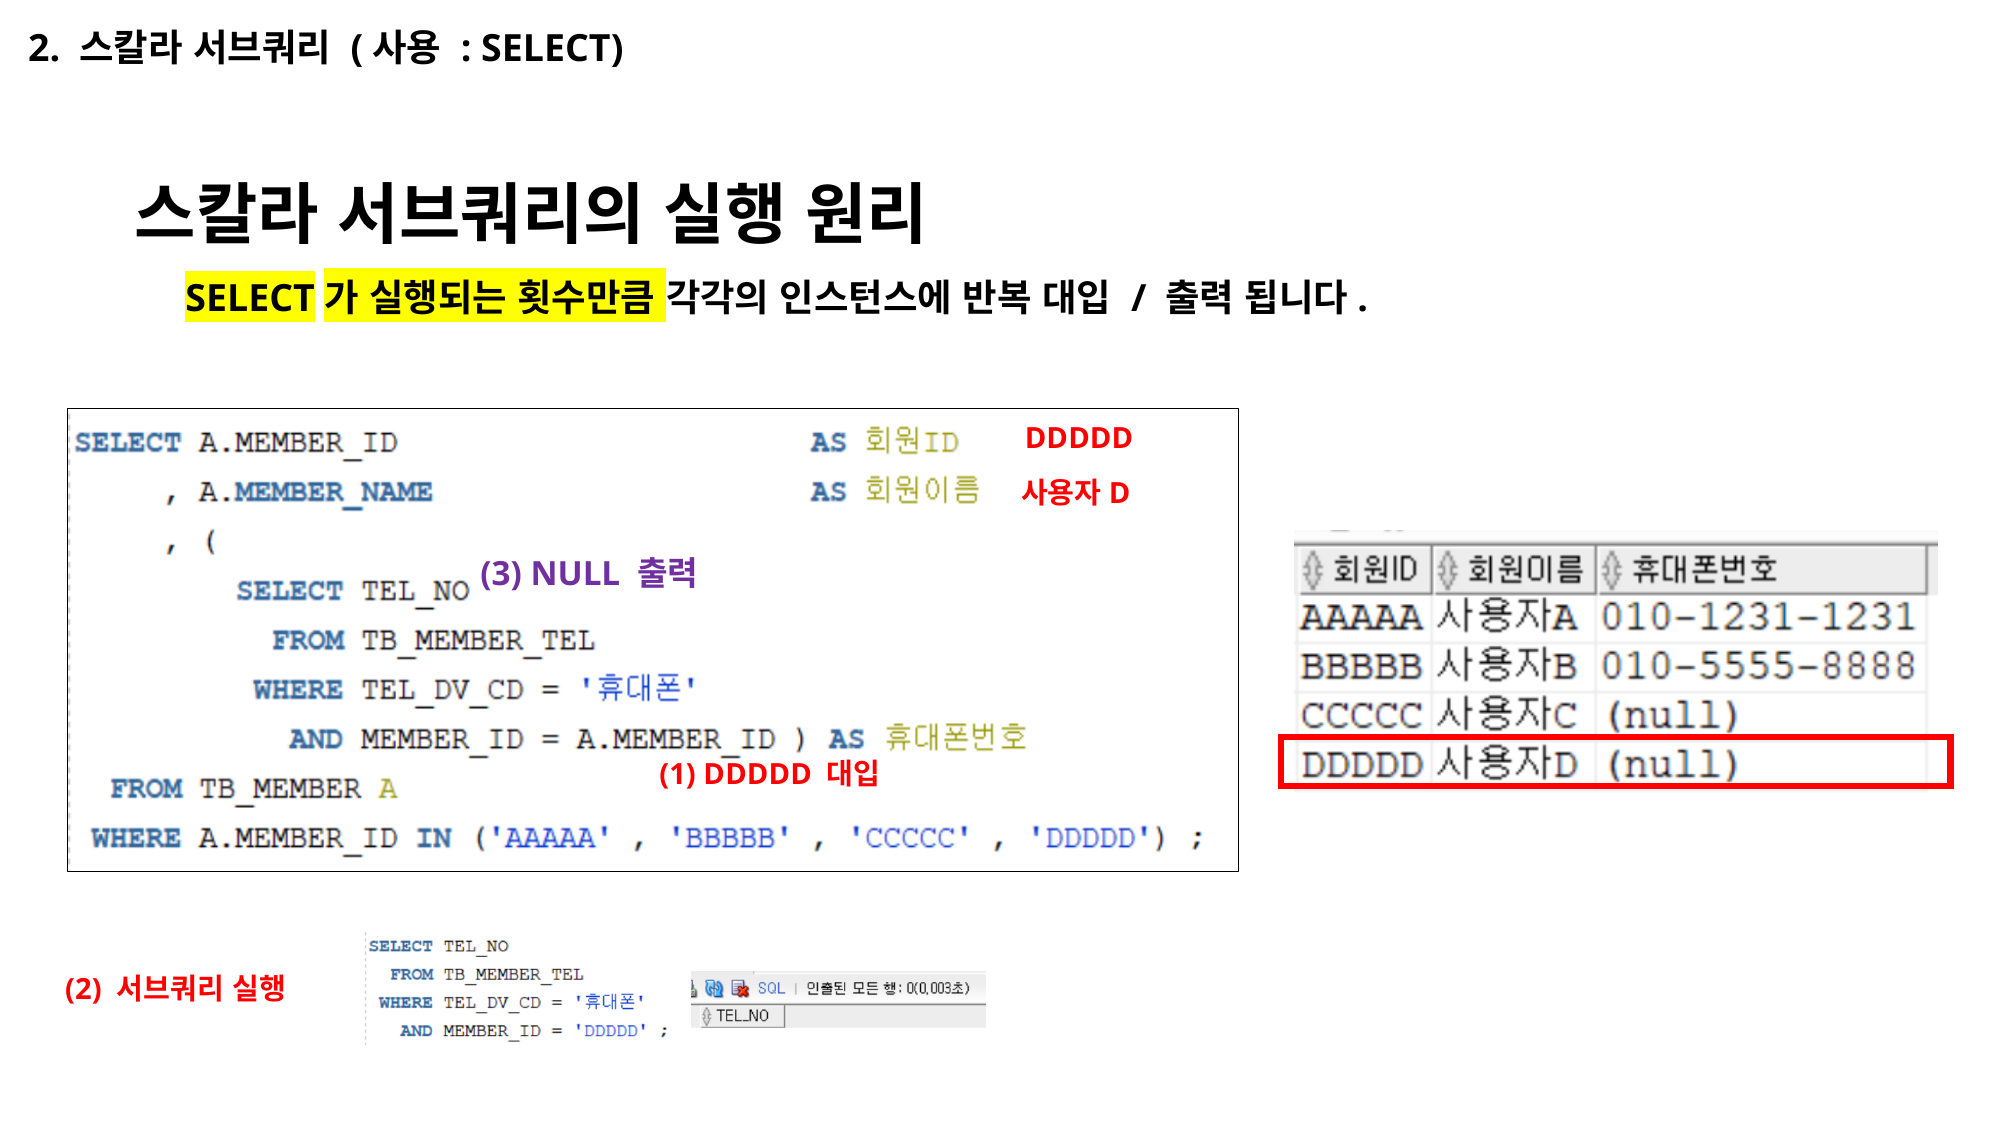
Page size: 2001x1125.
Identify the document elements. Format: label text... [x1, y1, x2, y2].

picture [1294, 530, 1938, 808]
text_box SELECT가 실행되는 횟수만큼 각각의 인스턴스에 반복 대입 / 출력 됩니다. [170, 266, 1906, 326]
picture [67, 408, 1238, 872]
picture [691, 971, 986, 1045]
text_box [1938, 736, 1952, 787]
text_box [1280, 736, 1294, 787]
text_box 2. 스칼라 서브쿼리 (사용 : SELECT) [13, 16, 1517, 77]
text_box (2) 서브쿼리 실행 [50, 962, 331, 1013]
text_box 스칼라 서브쿼리의 실행 원리 [120, 164, 1251, 260]
picture [363, 929, 678, 1045]
